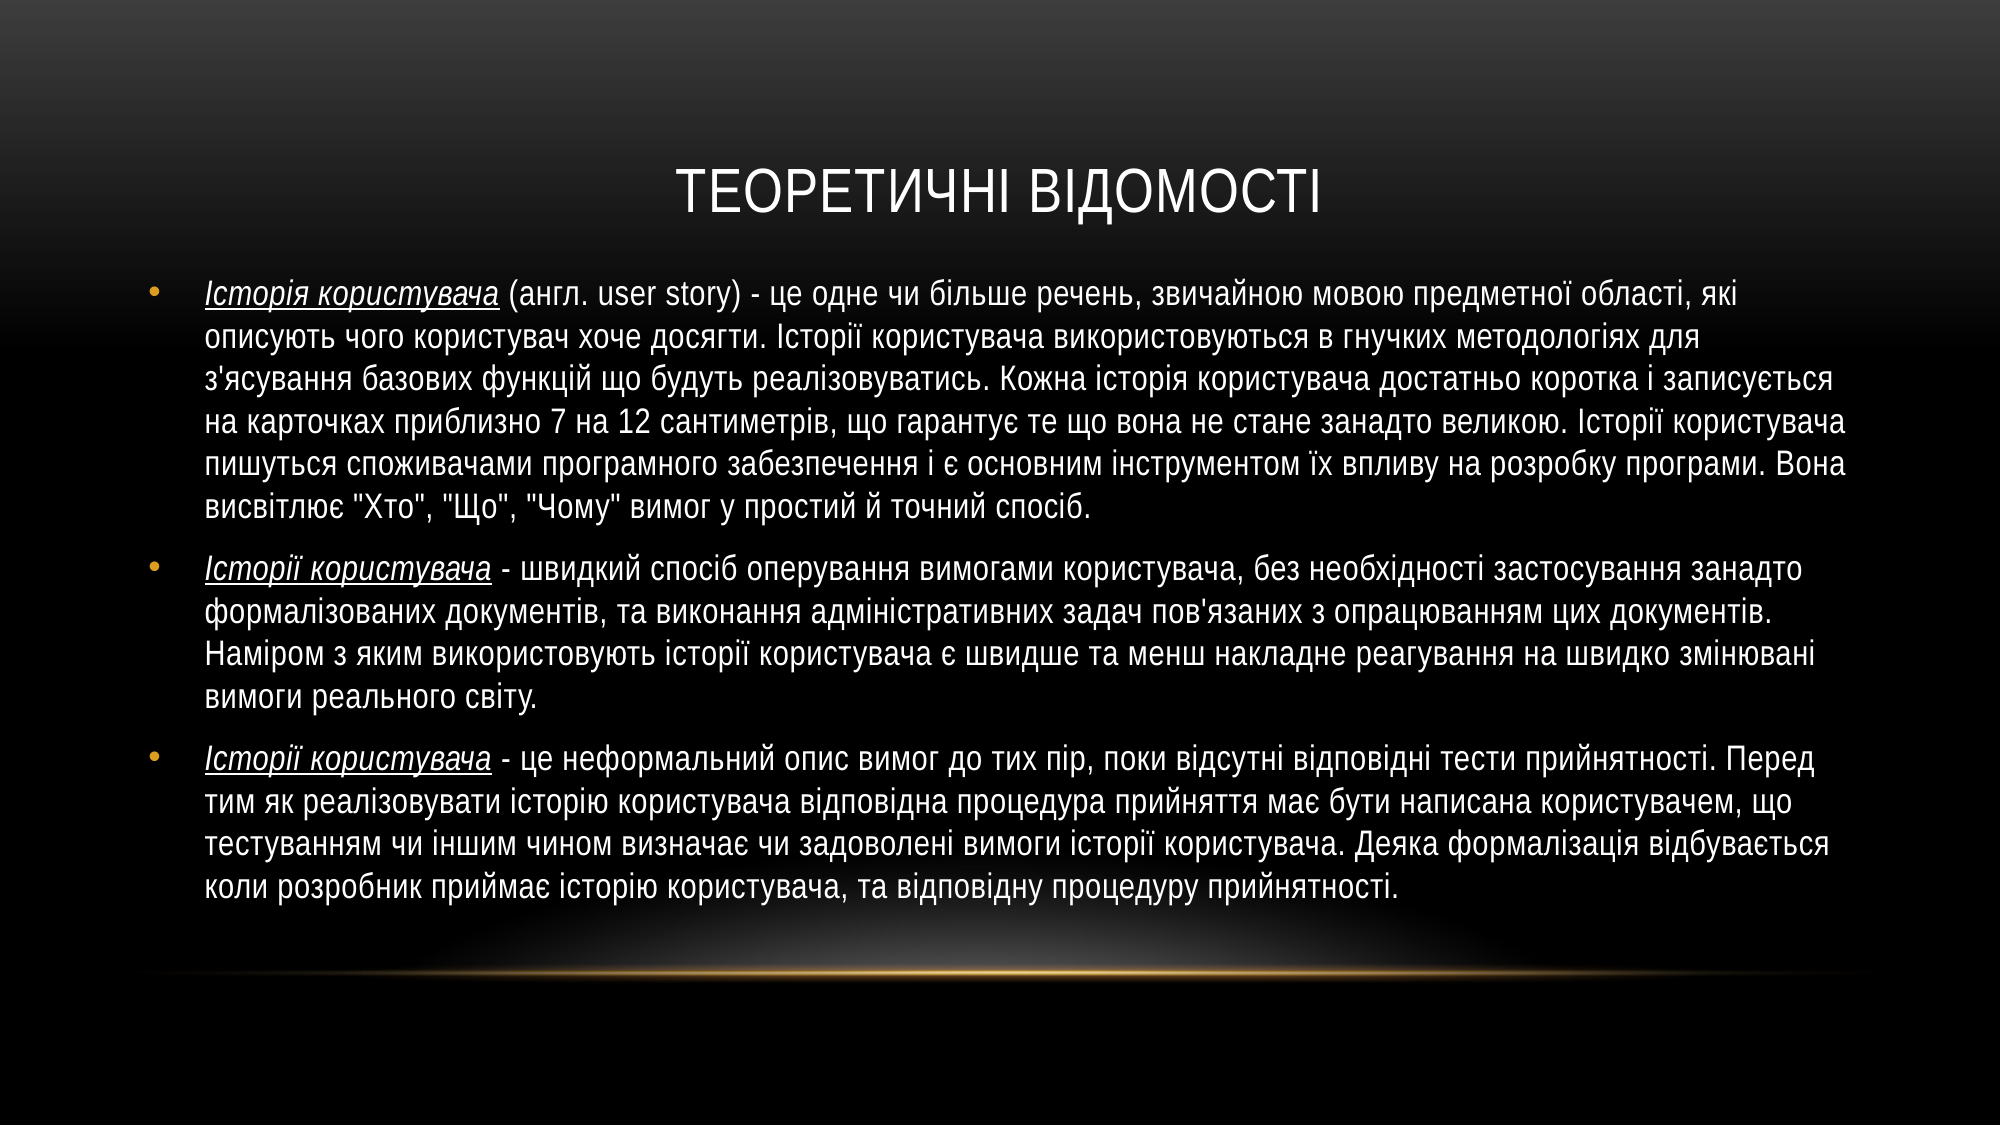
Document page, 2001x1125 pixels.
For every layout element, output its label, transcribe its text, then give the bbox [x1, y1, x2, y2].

title Теоретичні відомості [133, 45, 1867, 233]
picture [0, 0, 2000, 1125]
list Історія користувача (англ. user story) - це одне чи більше речень, звичайною мовою предметної області, які описують чого користувач хоче досягти. Історії користувача використовуються в гнучких методологіях для з'ясування базових функцій що будуть реалізовуватись. Кожна історія користувача достатньо коротка і записується на карточках приблизно 7 на 12 сантиметрів, що гарантує те що вона не стане занадто великою. Історії користувача пишуться споживачами програмного забезпечення і є основним інструментом їх впливу на розробку програми. Вона висвітлює "Хто", "Що", "Чому" вимог у простий й точний спосіб. Історії користувача - швидкий спосіб оперування вимогами користувача, без необхідності застосування занадто формалізованих документів, та виконання адміністративних задач пов'язаних з опрацюванням цих документів. Наміром з яким використовують історії користувача є швидше та менш накладне реагування на швидко змінювані вимоги реального світу. Історії користувача - це неформальний опис вимог до тих пір, поки відсутні відповідні тести прийнятності. Перед тим як реалізовувати історію користувача відповідна процедура прийняття має бути написана користувачем, що тестуванням чи іншим чином визначає чи задоволені вимоги історії користувача. Деяка формалізація відбувається коли розробник приймає історію користувача, та відповідну процедуру прийнятності. [133, 262, 1867, 938]
